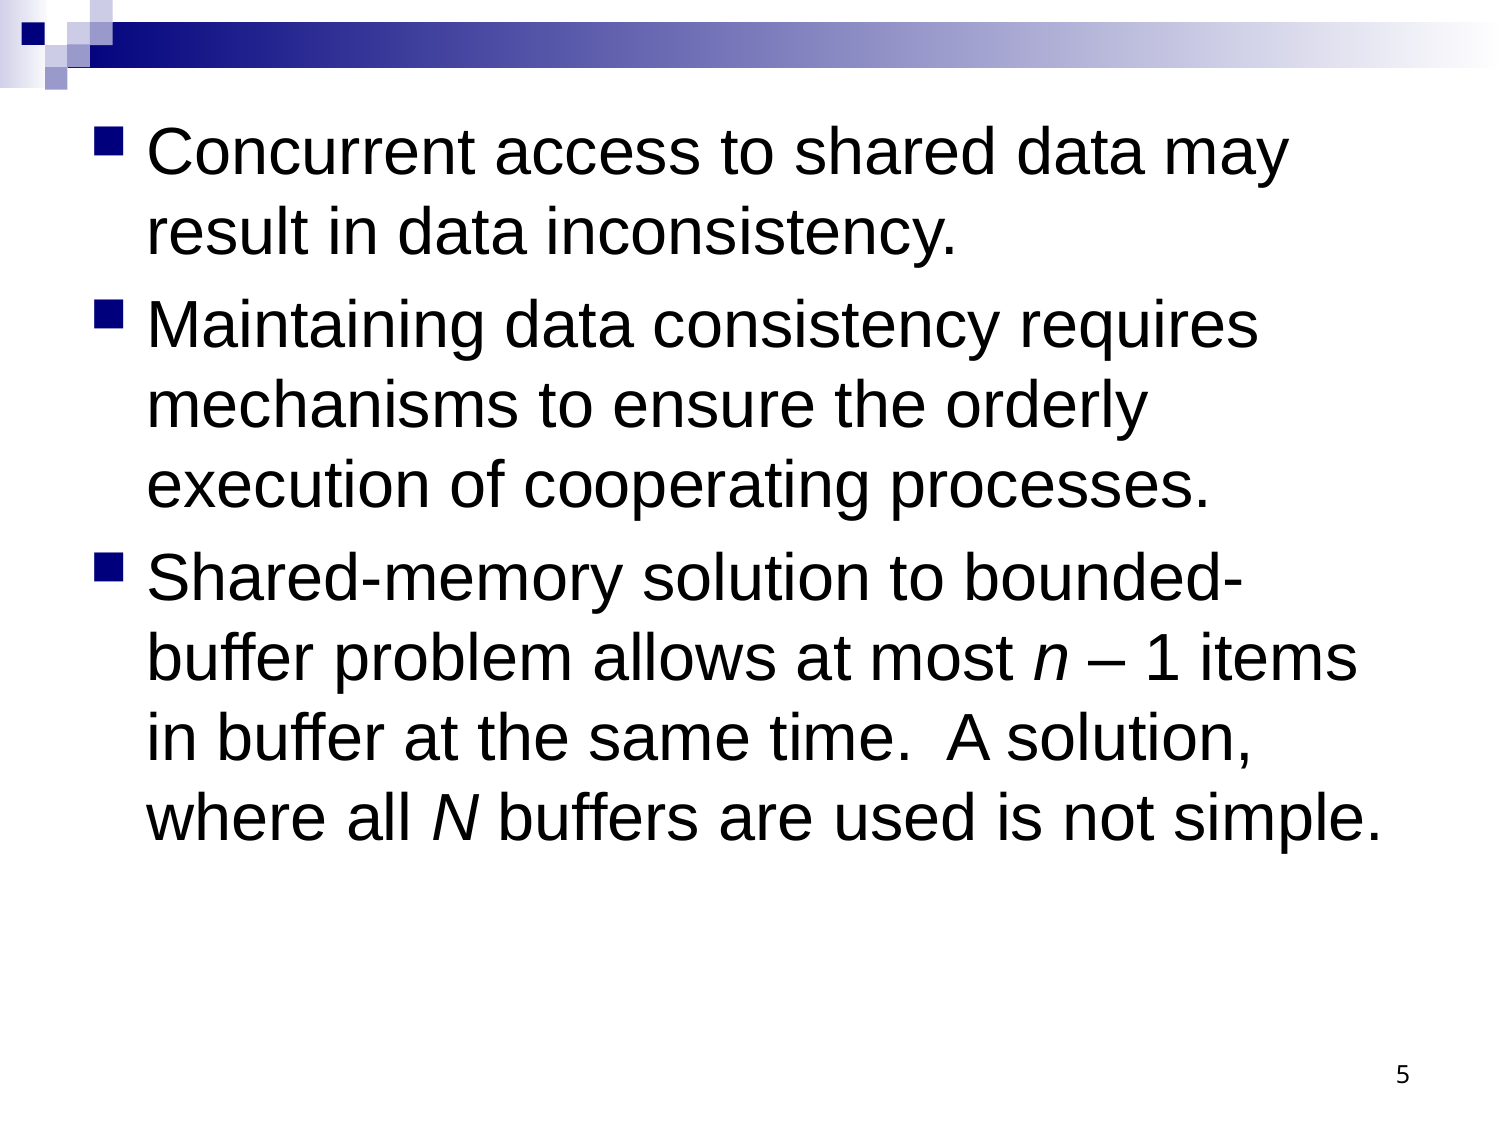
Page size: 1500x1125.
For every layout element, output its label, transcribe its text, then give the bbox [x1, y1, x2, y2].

list Concurrent access to shared data may result in data inconsistency. Maintaining data consistency requires mechanisms to ensure the orderly execution of cooperating processes. Shared-memory solution to bounded-buffer problem allows at most n – 1 items in buffer at the same time. A solution, where all N buffers are used is not simple. [74, 99, 1426, 926]
slide_number 5 [1074, 1024, 1426, 1101]
